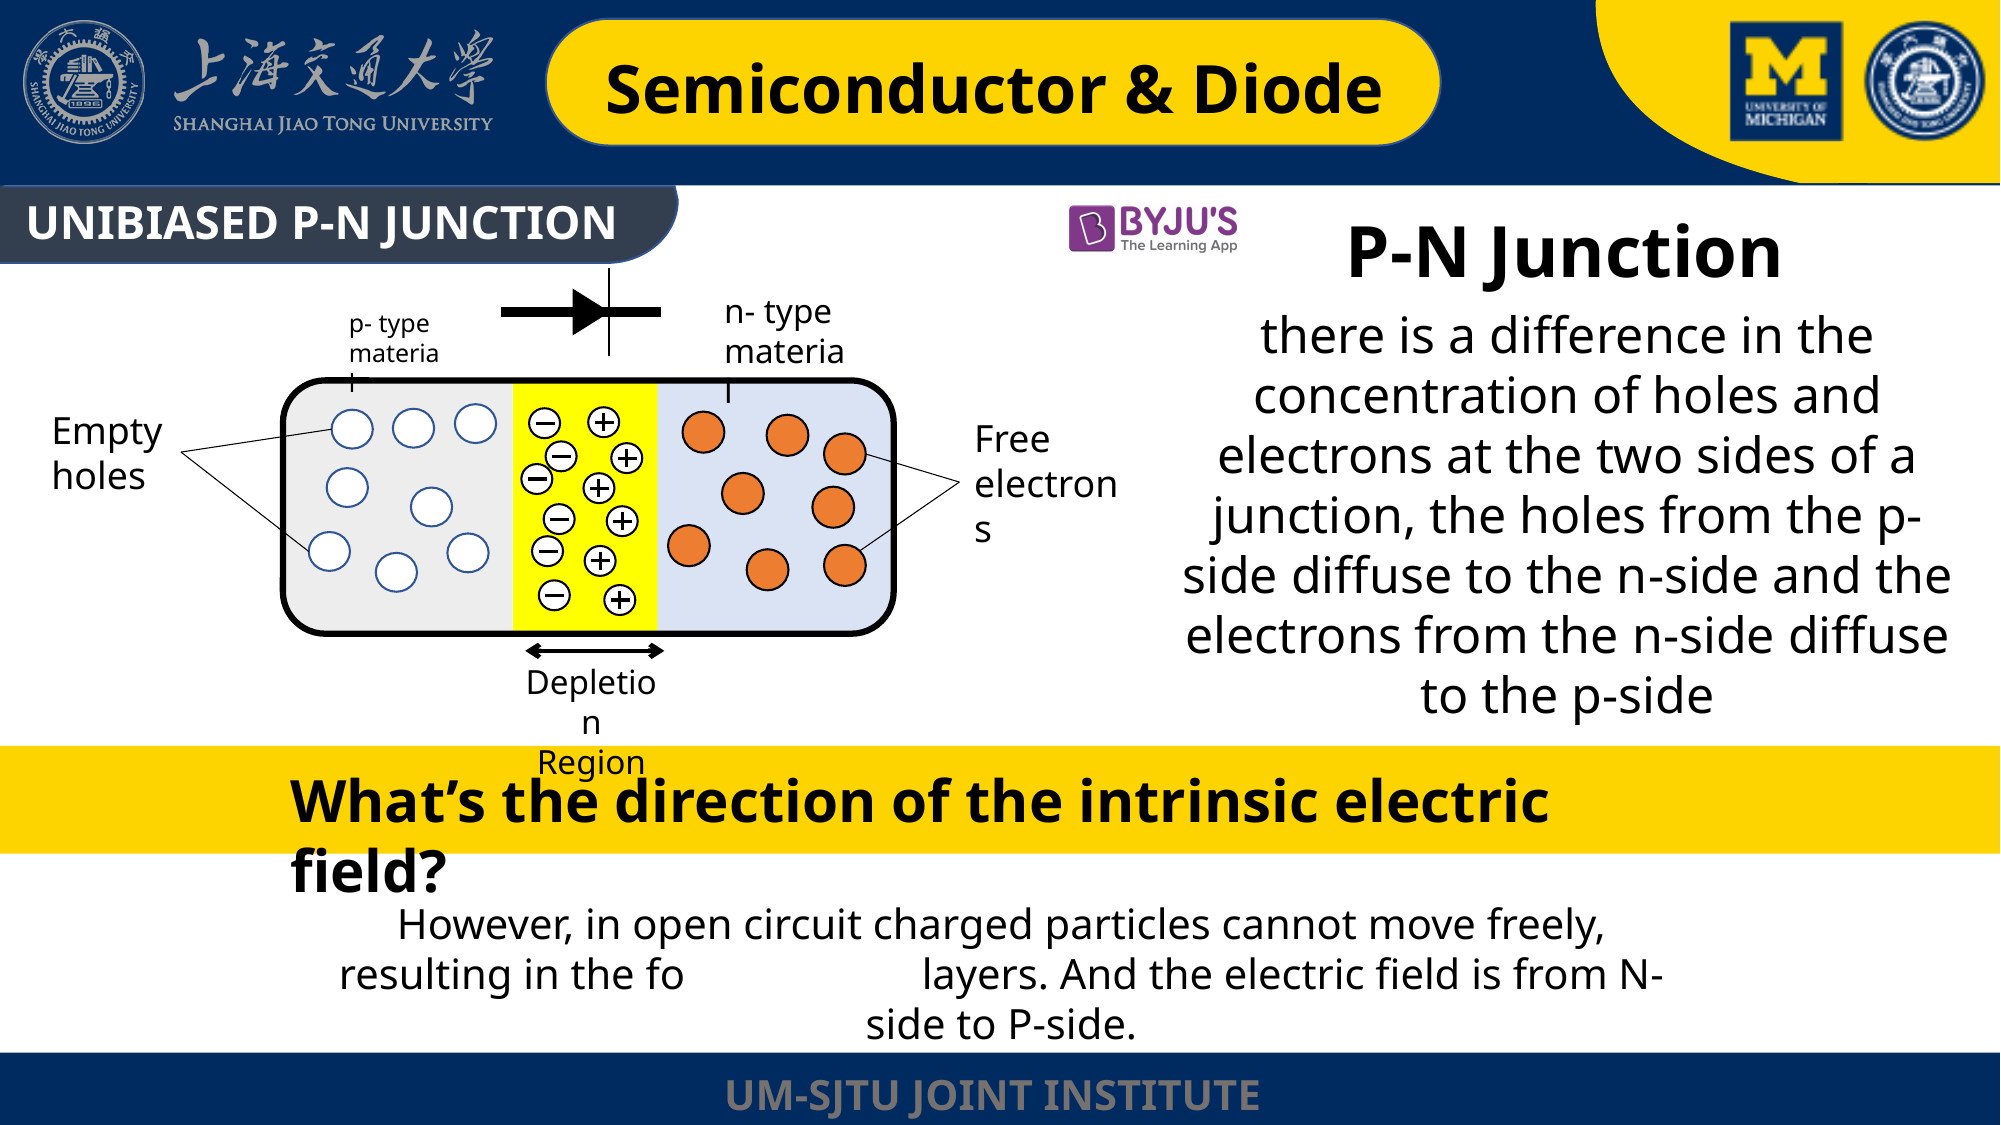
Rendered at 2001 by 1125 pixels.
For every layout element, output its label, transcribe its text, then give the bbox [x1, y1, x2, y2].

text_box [500, 267, 662, 357]
text_box P-N Junction [1330, 199, 1861, 296]
text_box n- type material [709, 283, 864, 378]
text_box [0, 186, 642, 264]
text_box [282, 378, 892, 633]
picture [1728, 14, 2000, 154]
text_box UM-SJTU JOINT INSTITUTE [709, 1061, 1289, 1125]
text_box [308, 404, 497, 592]
text_box UNIBIASED P-N JUNCTION [10, 186, 683, 256]
picture [15, 10, 500, 153]
text_box However, in open circuit charged particles cannot move freely, resulting in the fo layers. And the electric field is from N-side to P-side. [297, 890, 1706, 1052]
text_box Free electrons [959, 407, 1145, 557]
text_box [521, 407, 643, 616]
text_box What’s the direction of the intrinsic electric field? [275, 757, 1723, 912]
text_box Depletion Region [505, 654, 677, 789]
text_box [544, 17, 1442, 147]
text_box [859, 460, 960, 551]
text_box p- type material [333, 299, 457, 378]
text_box Empty holes [36, 399, 181, 505]
text_box [0, 745, 505, 855]
text_box [1594, 0, 2000, 185]
text_box [677, 745, 2000, 855]
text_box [667, 411, 866, 591]
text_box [180, 429, 332, 453]
text_box [0, 1052, 2000, 1125]
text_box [181, 452, 309, 552]
text_box there is a difference in the concentration of holes and electrons at the two sides of a junction, the holes from the p-side diffuse to the n-side and the electrons from the n-side diffuse to the p-side [1159, 296, 1977, 731]
text_box [0, 0, 2000, 186]
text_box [865, 453, 960, 460]
picture [1069, 203, 1237, 254]
text_box Semiconductor & Diode [590, 39, 1403, 135]
